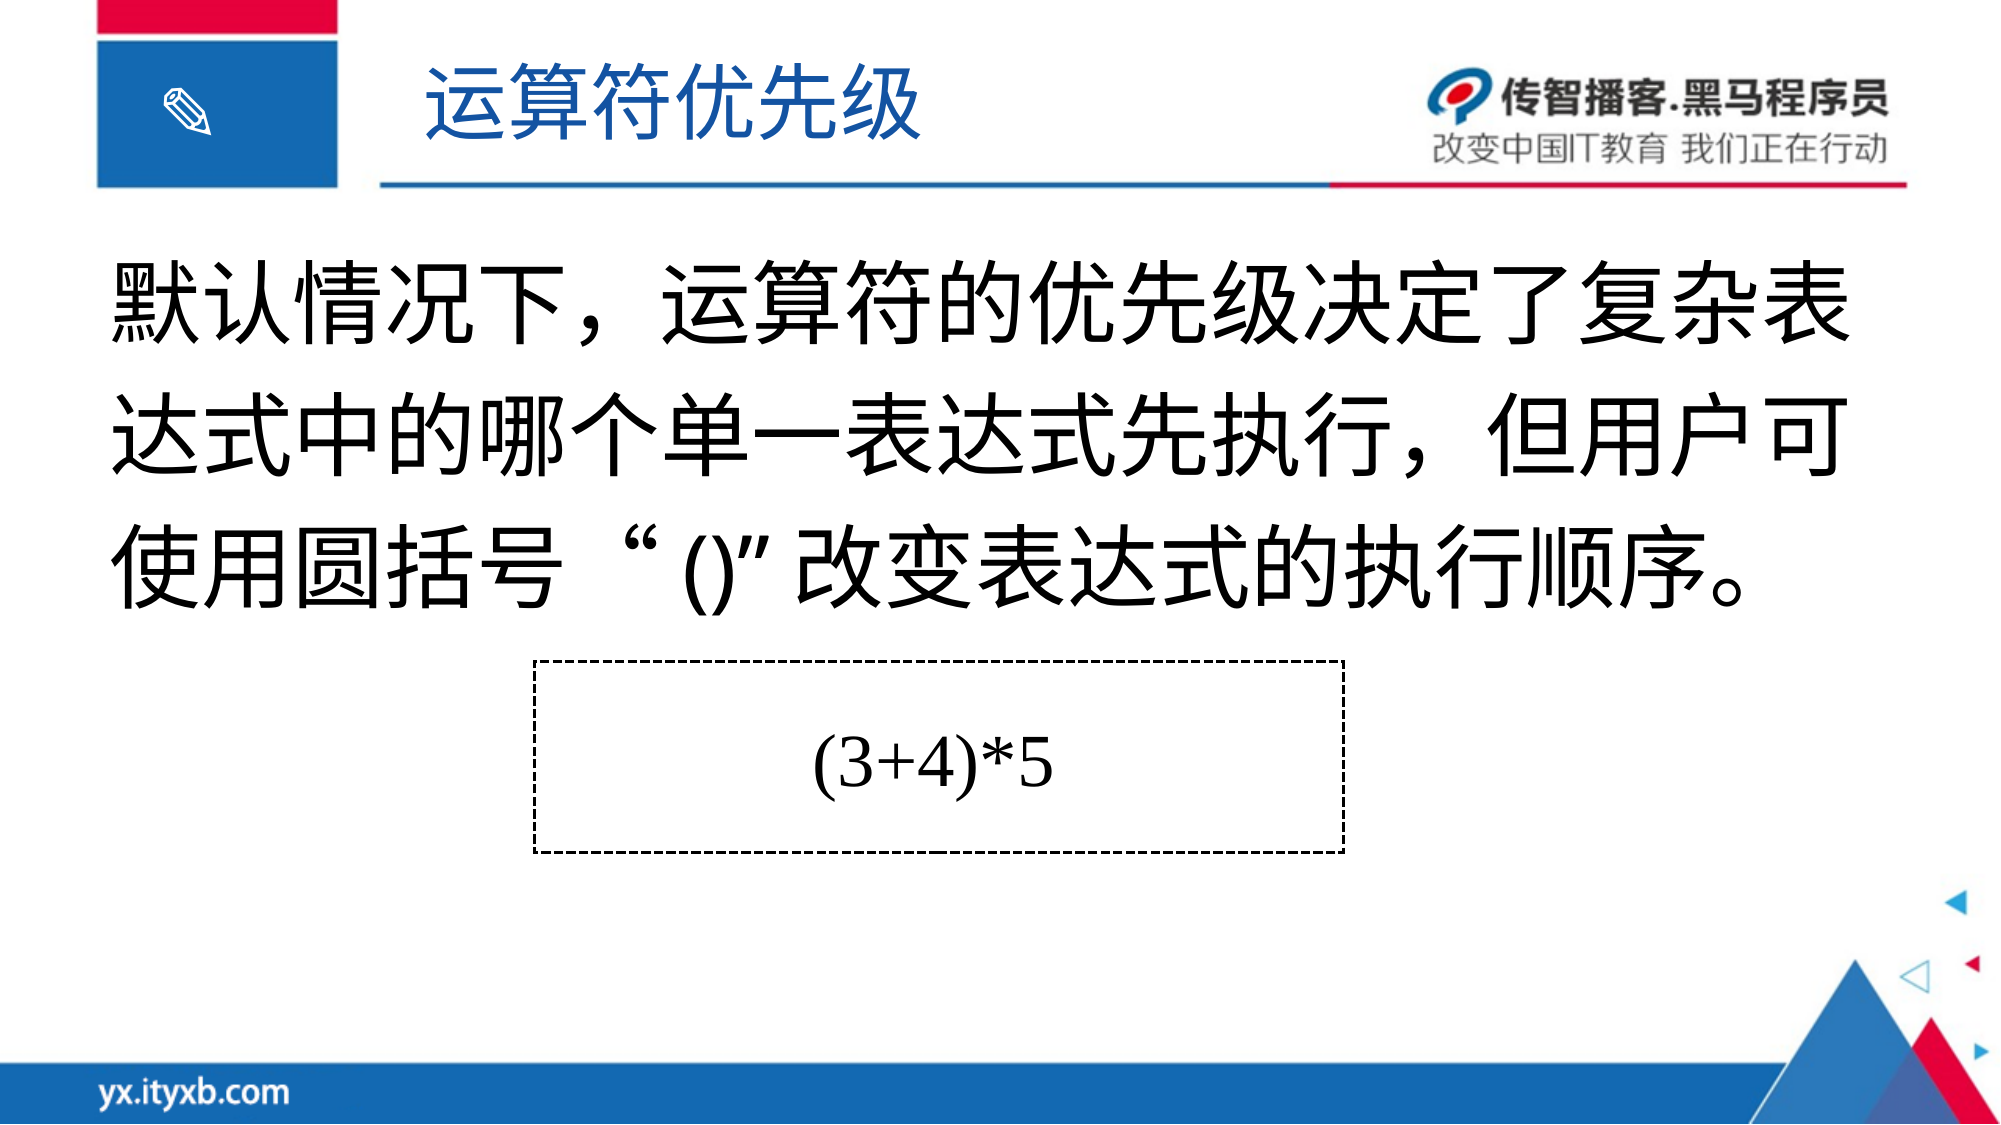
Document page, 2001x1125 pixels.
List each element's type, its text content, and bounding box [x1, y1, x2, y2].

text_box 运算符优先级 [409, 43, 1292, 158]
text_box [534, 661, 1344, 853]
text_box (3+4)*5 [798, 703, 1080, 809]
text_box 默认情况下，运算符的优先级决定了复杂表达式中的哪个单一表达式先执行，但用户可使用圆括号“()”改变表达式的执行顺序。 [94, 216, 1938, 628]
picture [0, 0, 2000, 1124]
